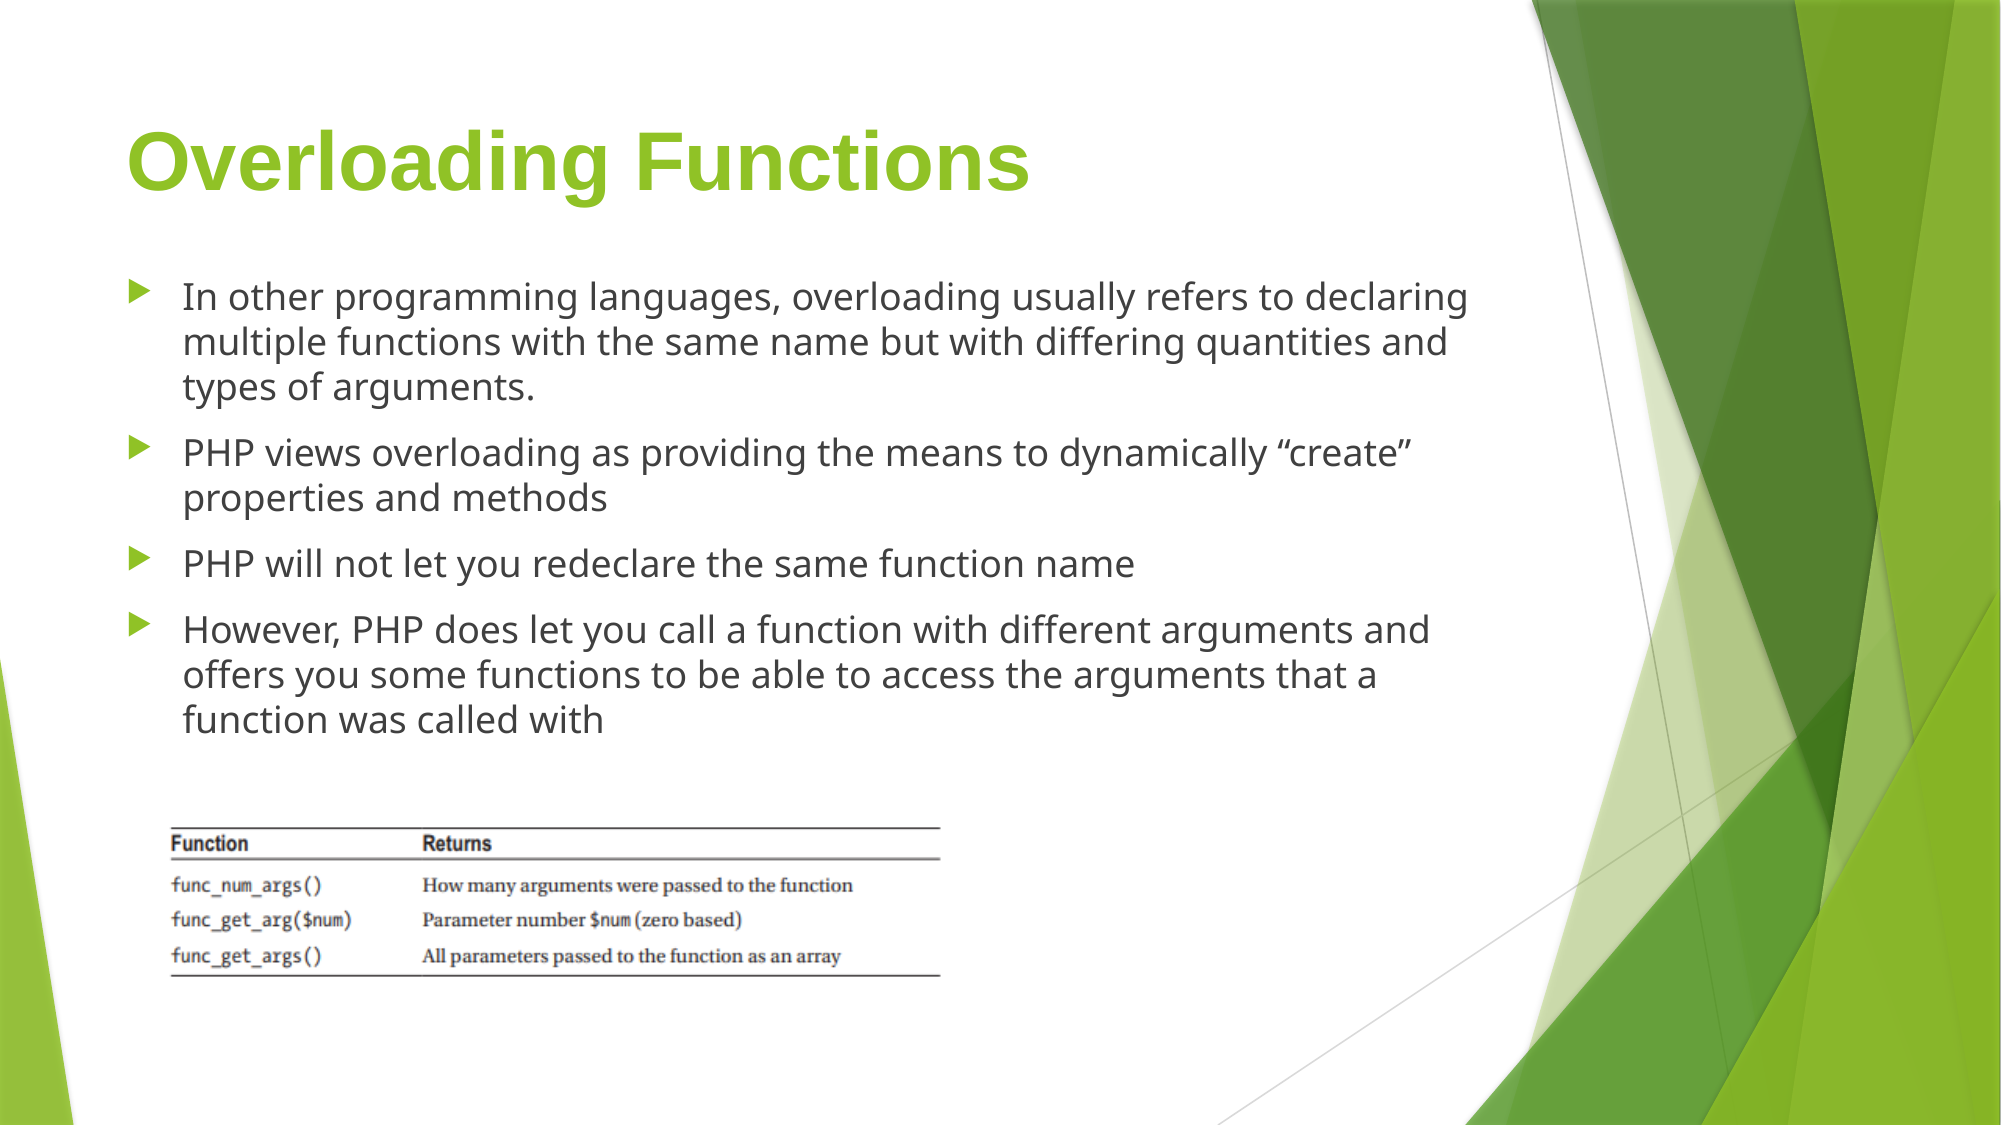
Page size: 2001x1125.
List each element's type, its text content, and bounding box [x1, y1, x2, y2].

title Overloading Functions [111, 99, 1522, 265]
list In other programming languages, overloading usually refers to declaring multiple functions with the same name but with differing quantities and types of arguments. PHP views overloading as providing the means to dynamically “create” properties and methods PHP will not let you redeclare the same function name However, PHP does let you call a function with different arguments and offers you some functions to be able to access the arguments that a function was called with [111, 265, 1522, 992]
picture [147, 812, 958, 992]
